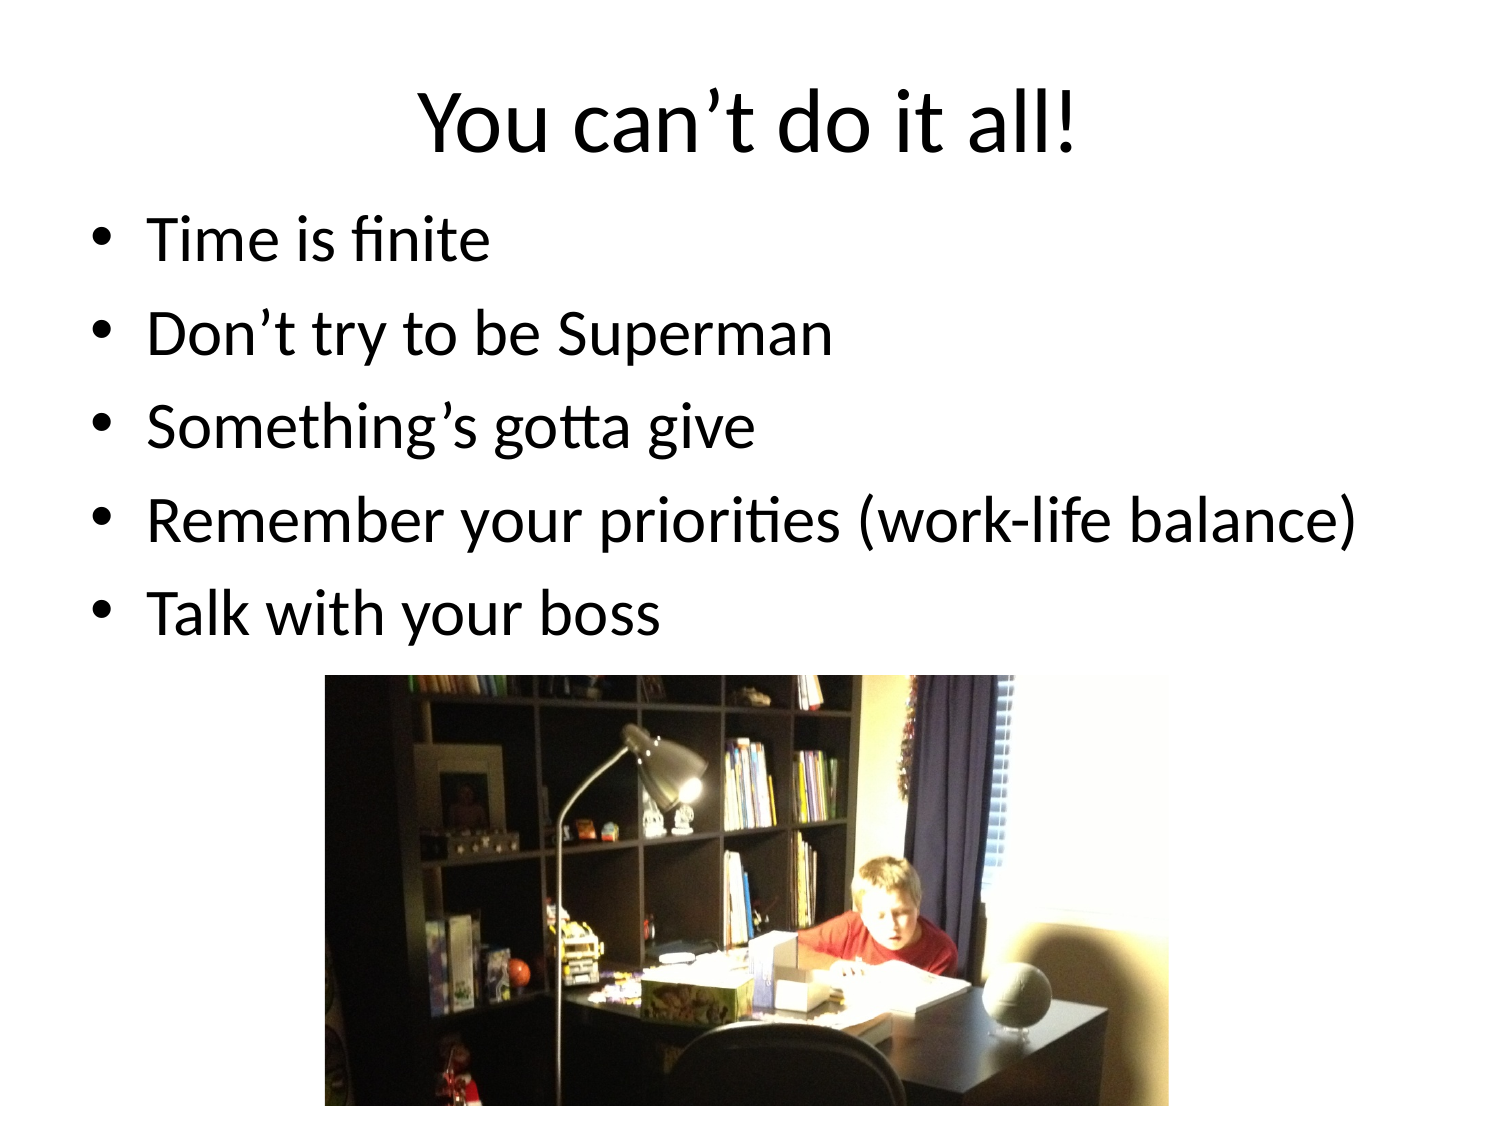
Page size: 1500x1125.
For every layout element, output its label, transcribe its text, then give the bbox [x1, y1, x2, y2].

list Time is finite Don’t try to be Superman Something’s gotta give Remember your priorities (work-life balance) Talk with your boss [75, 187, 1425, 688]
title You can’t do it all! [75, 45, 1425, 187]
picture [324, 674, 1169, 1106]
